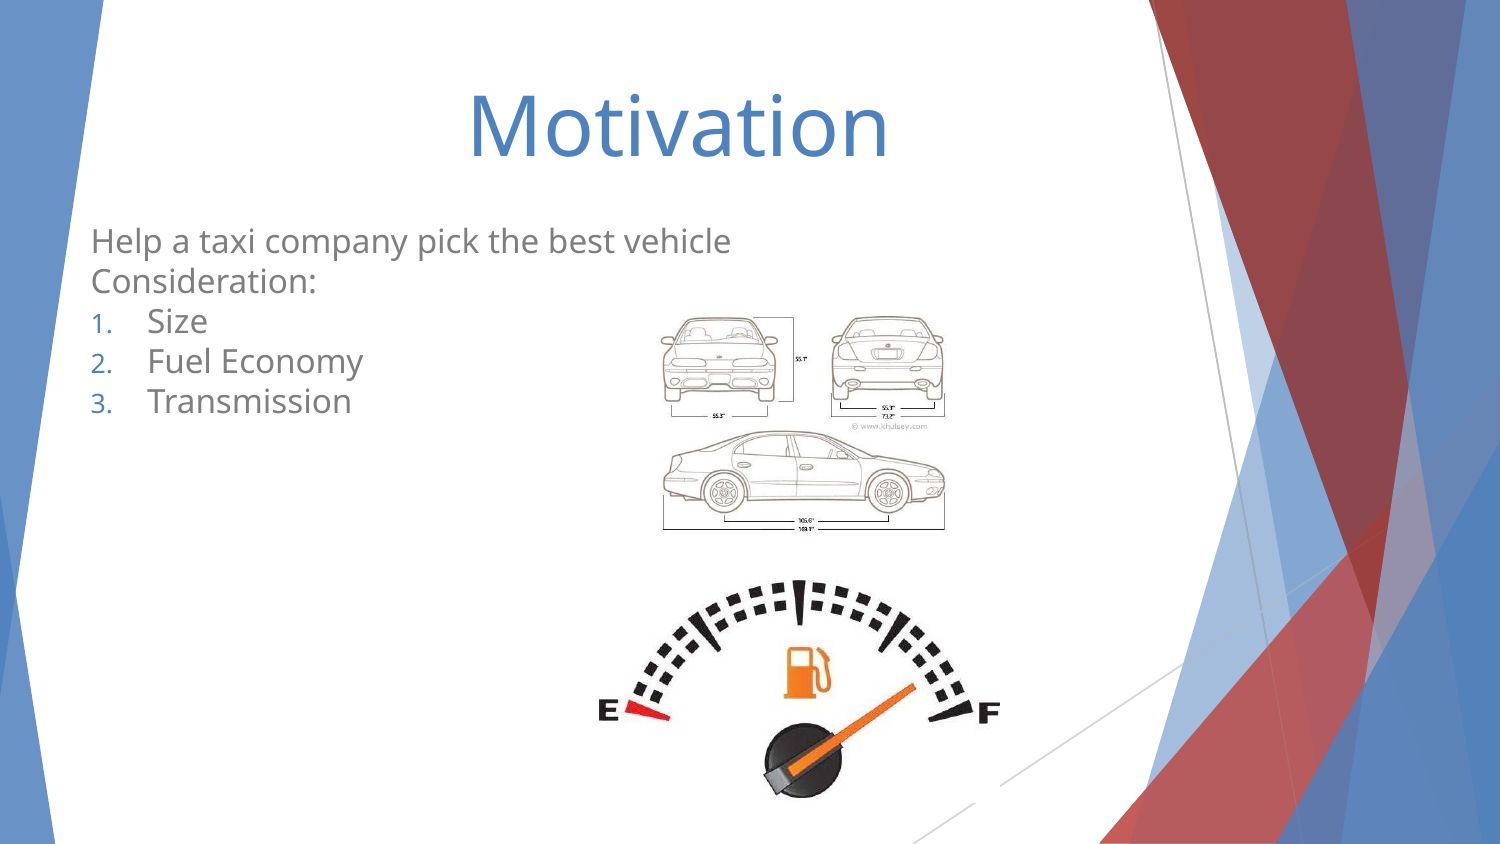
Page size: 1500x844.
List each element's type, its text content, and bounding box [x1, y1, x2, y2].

subtitle Help a taxi company pick the best vehicle Consideration: Size Fuel Economy Transmission [75, 205, 1351, 692]
picture [599, 580, 1000, 803]
picture [599, 288, 1000, 558]
title Motivation [41, 0, 1317, 189]
